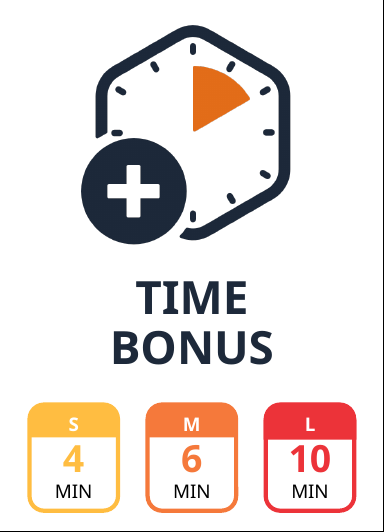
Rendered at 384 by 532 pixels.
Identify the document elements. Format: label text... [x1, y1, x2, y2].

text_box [28, 403, 119, 512]
title TIME BONUS [0, 265, 384, 384]
picture [58, 0, 326, 267]
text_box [147, 403, 237, 512]
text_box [265, 403, 355, 512]
